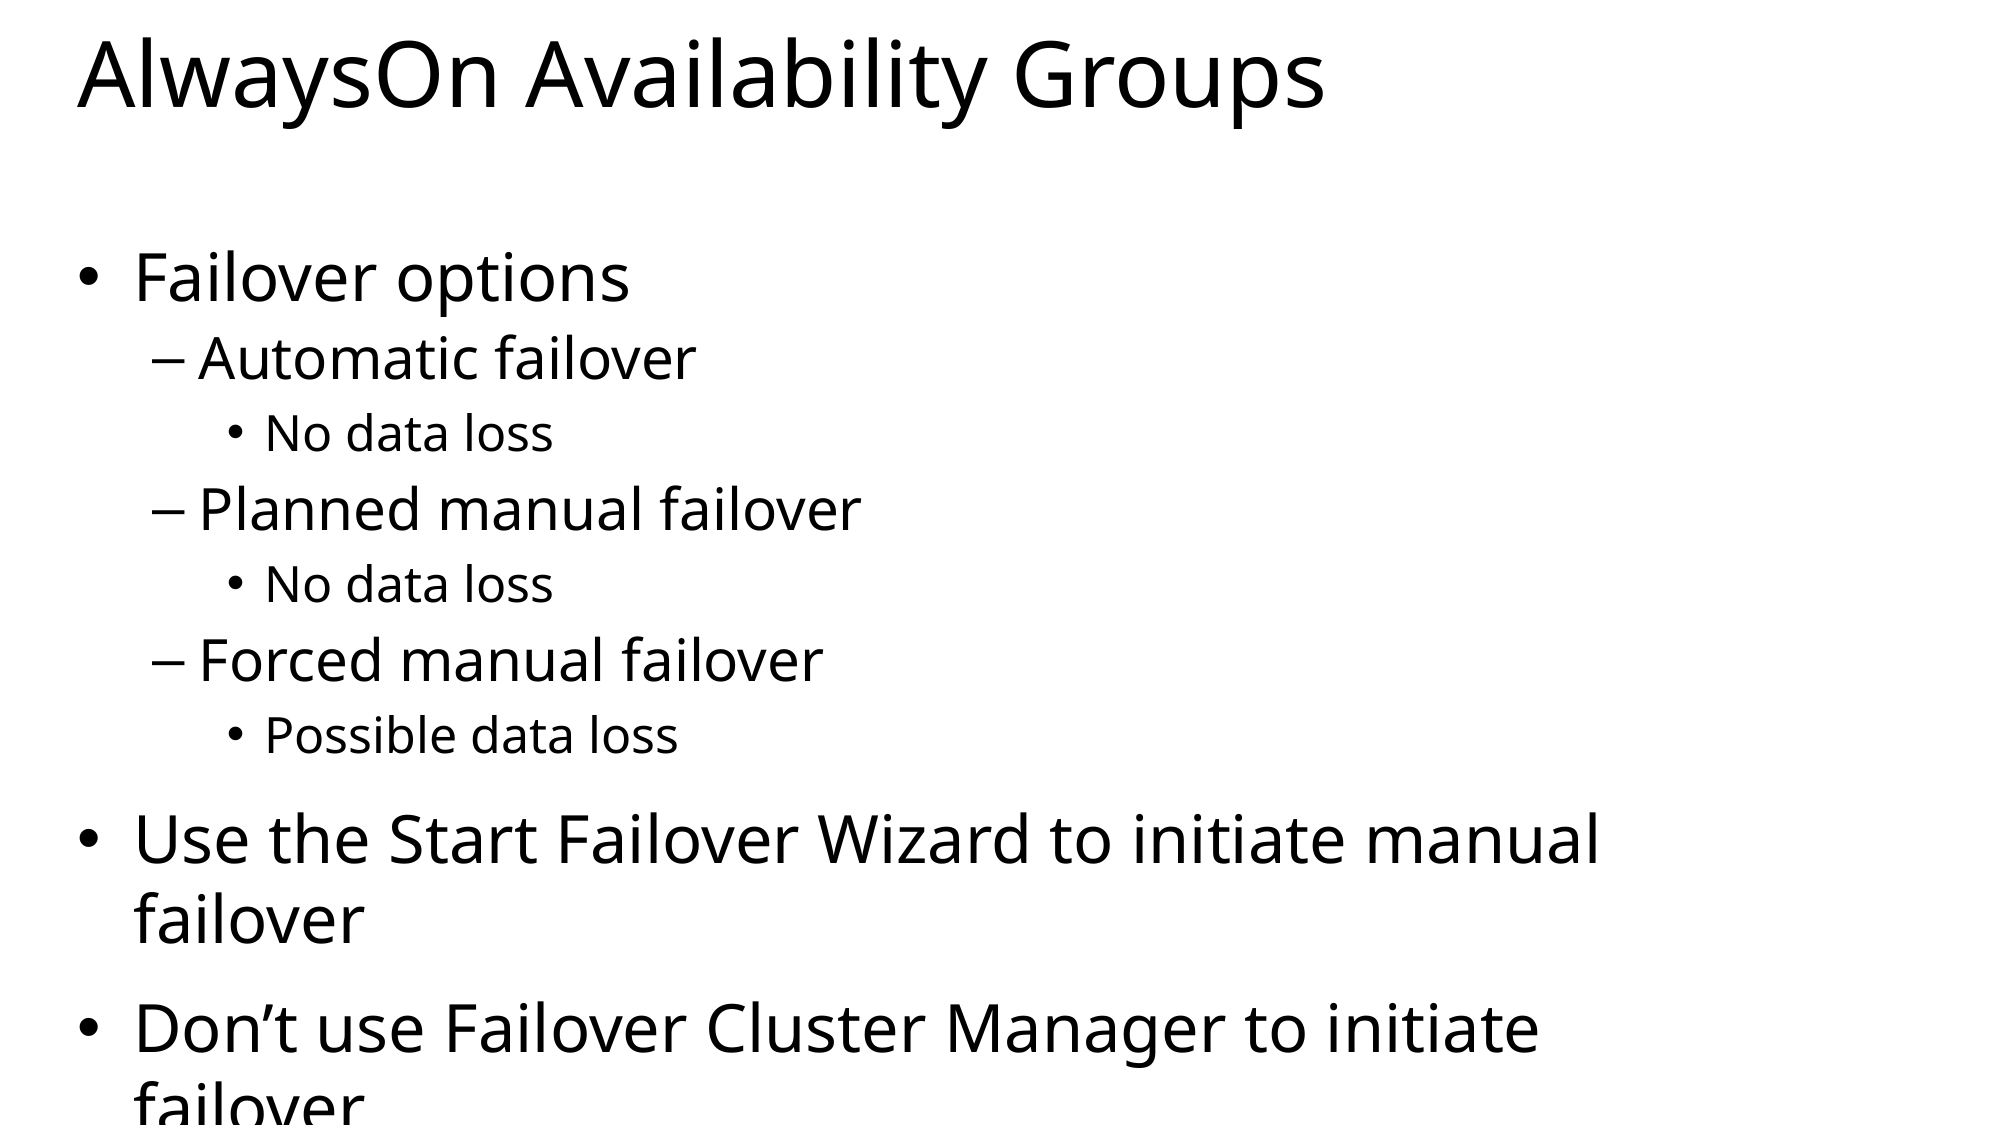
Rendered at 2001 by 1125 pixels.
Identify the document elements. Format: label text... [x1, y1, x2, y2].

list Failover options Automatic failover No data loss Planned manual failover No data loss Forced manual failover Possible data loss Use the Start Failover Wizard to initiate manual failover Don’t use Failover Cluster Manager to initiate failover [62, 227, 1781, 1096]
title AlwaysOn Availability Groups [62, 29, 1953, 205]
